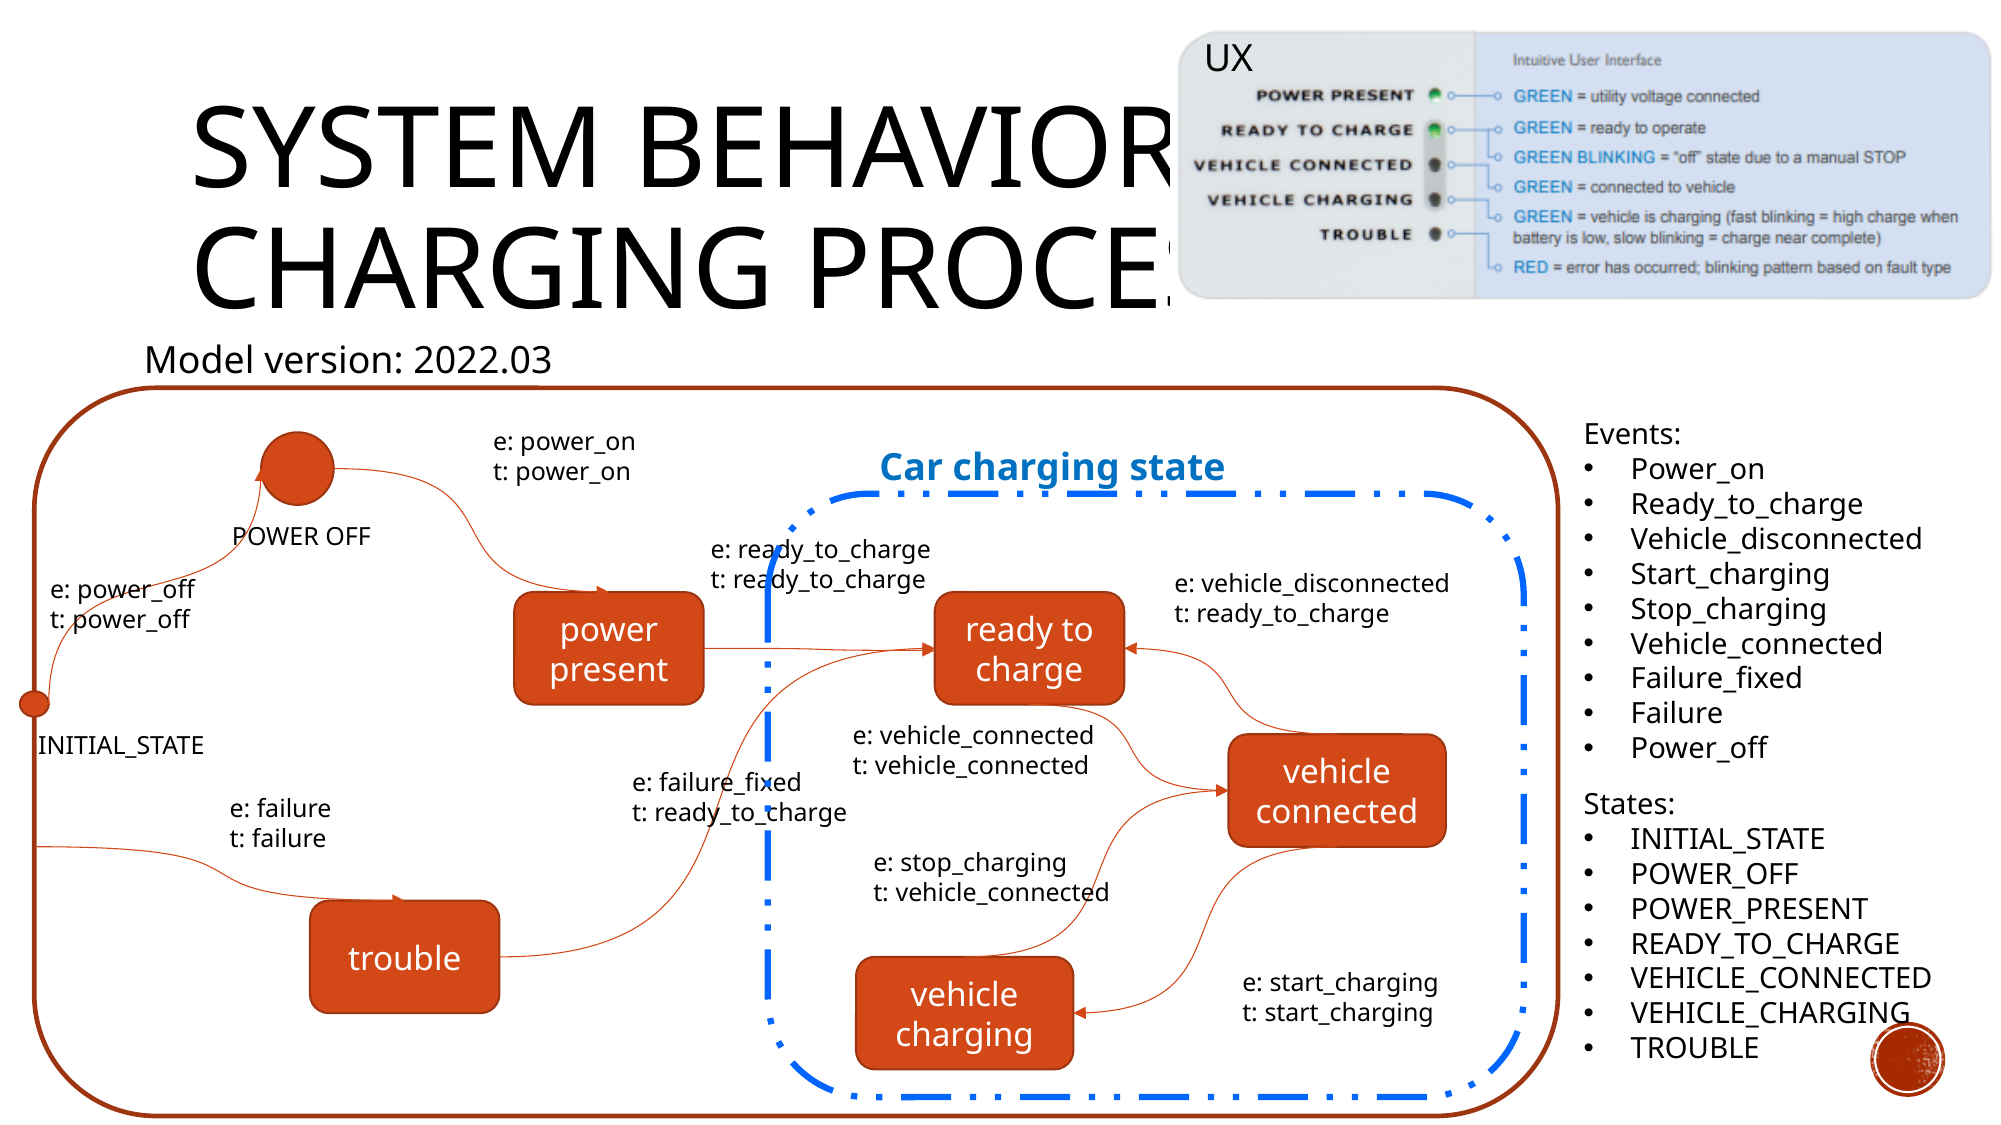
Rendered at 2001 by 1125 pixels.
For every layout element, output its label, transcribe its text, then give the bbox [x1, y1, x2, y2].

title SYSTEM Behavior Chargıng Process [175, 79, 1826, 344]
text_box States: INITIAL_STATE POWER_OFF POWER_PRESENT READY_TO_CHARGE VEHICLE_CONNECTED VEHICLE_CHARGING TROUBLE [1568, 777, 1981, 1073]
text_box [1174, 25, 1998, 308]
text_box Events: Power_on Ready_to_charge Vehicle_disconnected Start_charging Stop_charging Vehicle_connected Failure_fixed Failure Power_off [1568, 407, 1981, 773]
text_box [23, 330, 1556, 1113]
